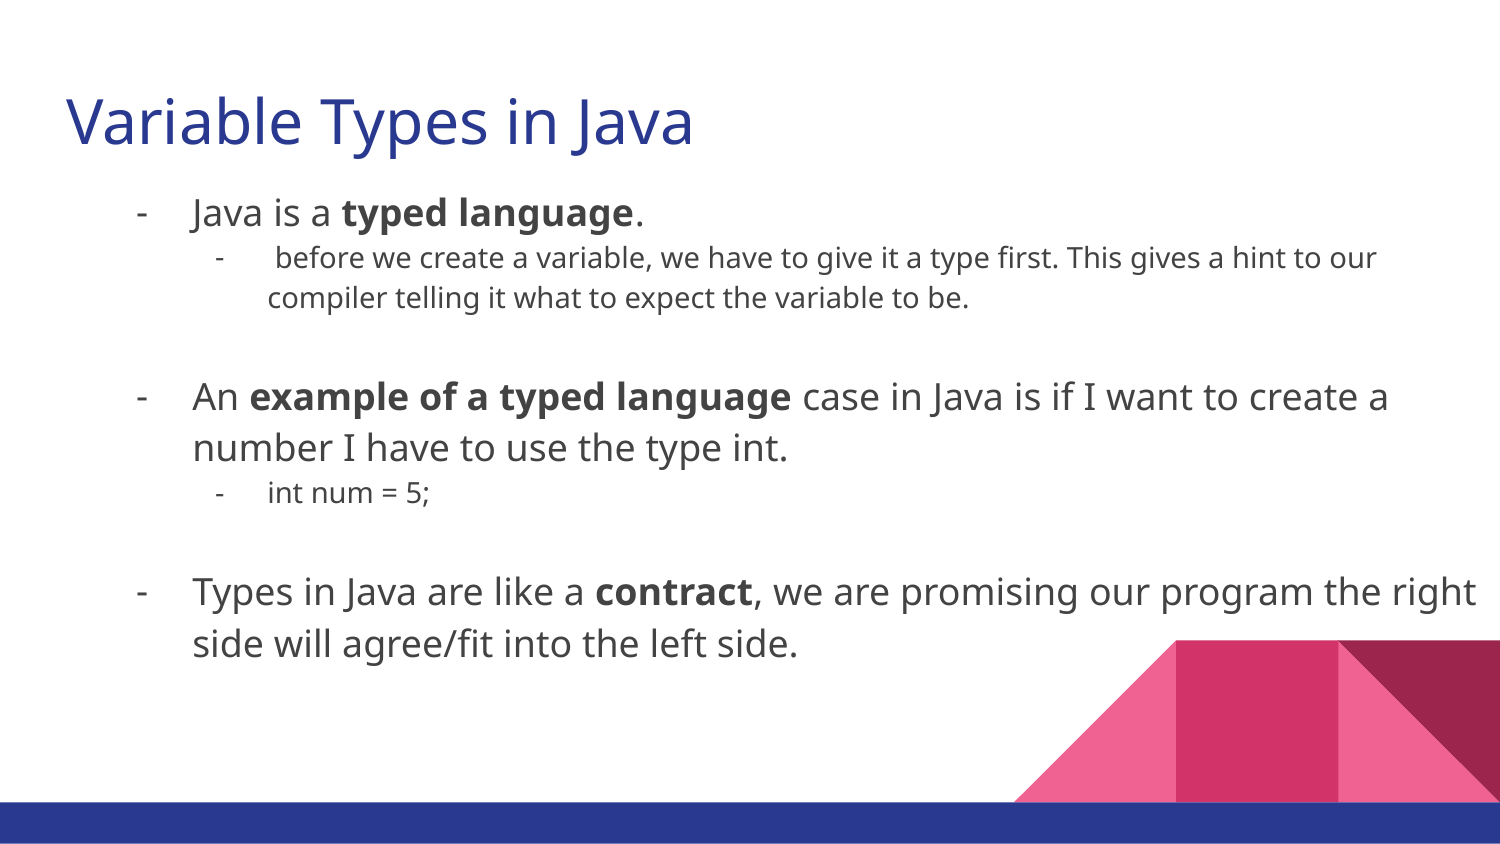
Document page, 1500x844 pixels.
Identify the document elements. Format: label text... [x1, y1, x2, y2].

title Variable Types in Java [51, 67, 1449, 167]
list Java is a typed language. before we create a variable, we have to give it a type first. This gives a hint to our compiler telling it what to expect the variable to be. An example of a typed language case in Java is if I want to create a number I have to use the type int. int num = 5; Types in Java are like a contract, we are promising our program the right side will agree/fit into the left side. [102, 166, 1500, 715]
